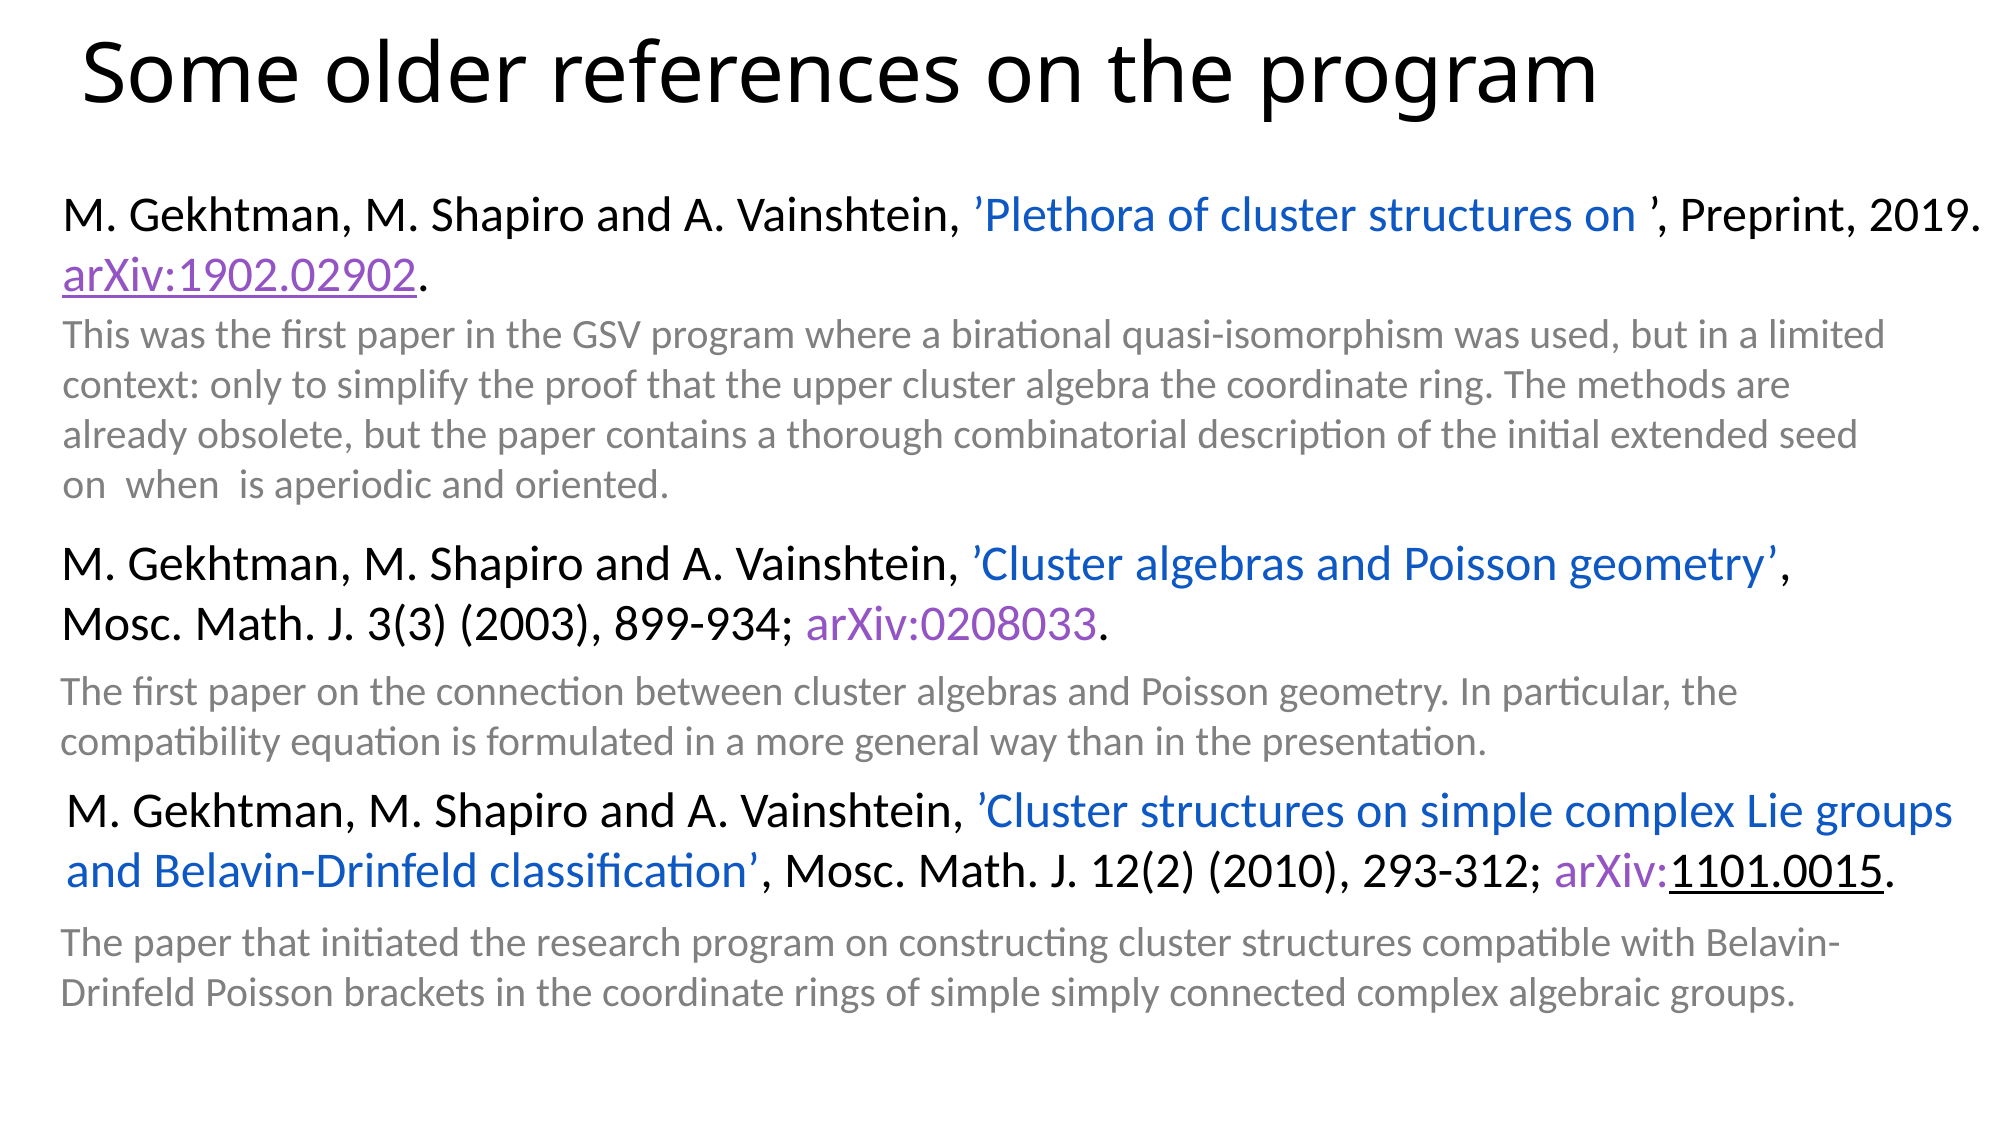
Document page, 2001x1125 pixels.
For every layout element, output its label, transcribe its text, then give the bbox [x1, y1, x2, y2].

text_box M. Gekhtman, M. Shapiro and A. Vainshtein, ’Cluster algebras and Poisson geometry’, Mosc. Math. J. 3(3) (2003), 899-934; arXiv:0208033. [46, 523, 1891, 655]
text_box M. Gekhtman, M. Shapiro and A. Vainshtein, ’Cluster structures on simple complex Lie groups and Belavin-Drinfeld classification’, Mosc. Math. J. 12(2) (2010), 293-312; arXiv:1101.0015. [51, 770, 2000, 905]
text_box The first paper on the connection between cluster algebras and Poisson geometry. In particular, the compatibility equation is formulated in a more general way than in the presentation. [45, 655, 1920, 771]
text_box The paper that initiated the research program on constructing cluster structures compatible with Belavin-Drinfeld Poisson brackets in the coordinate rings of simple simply connected complex algebraic groups. [45, 907, 1920, 1023]
title Some older references on the program [66, 13, 1957, 140]
